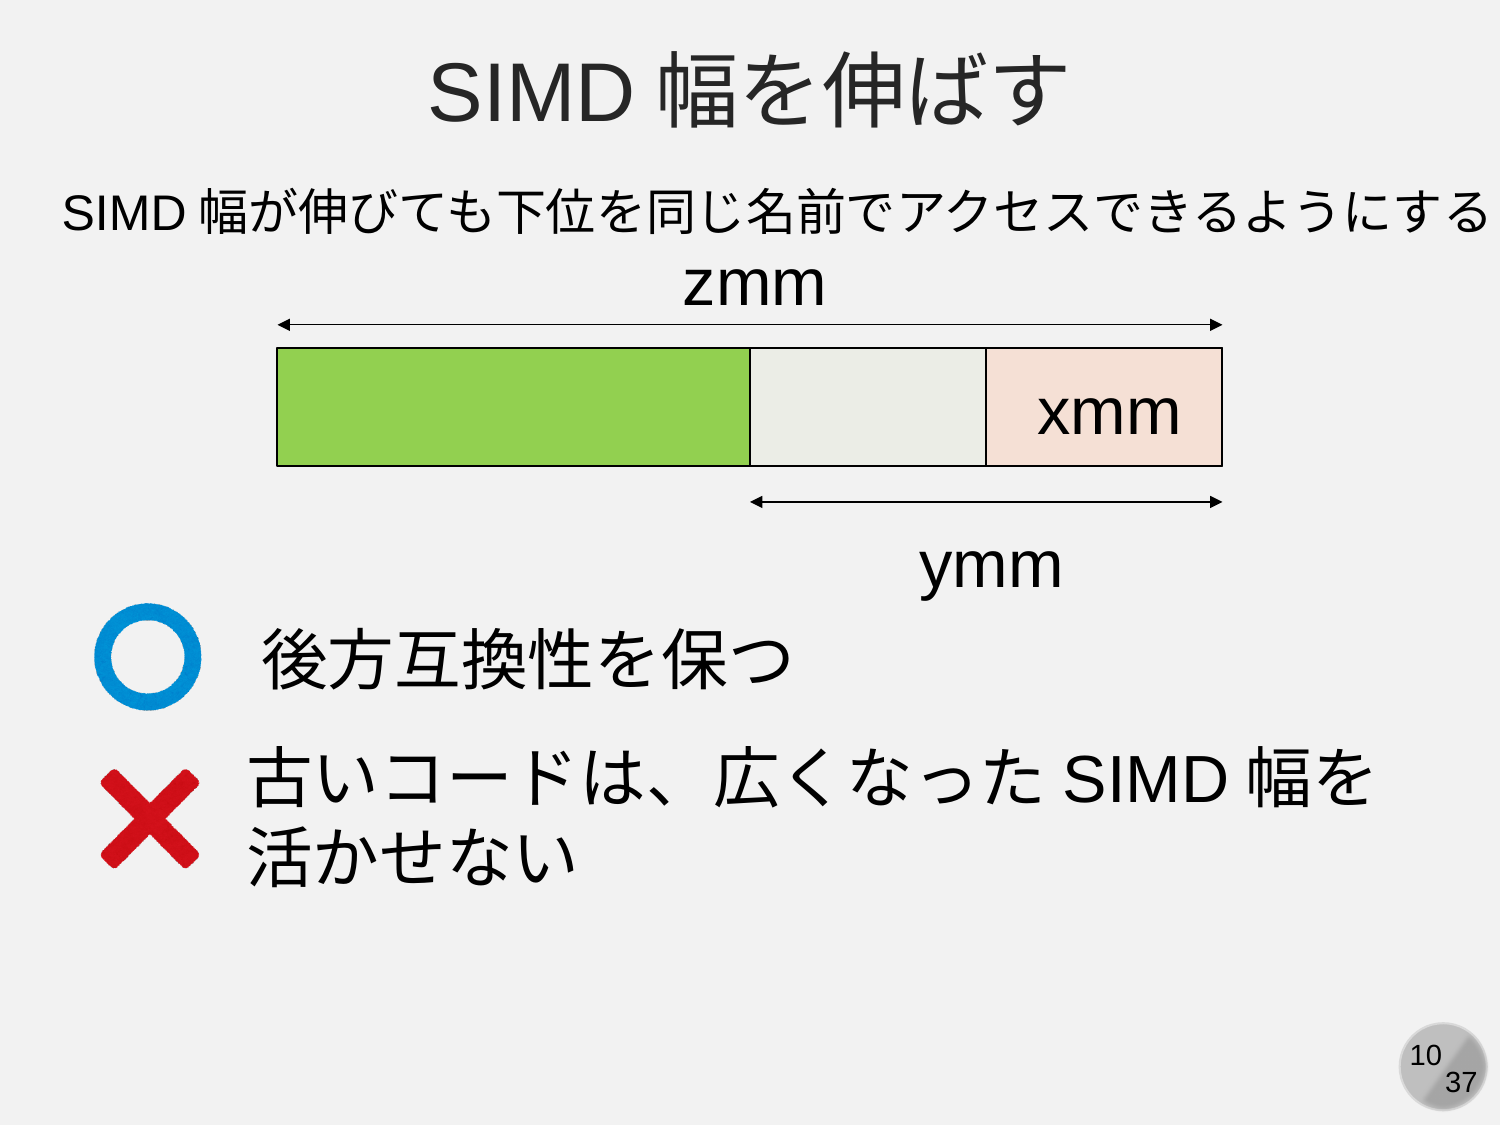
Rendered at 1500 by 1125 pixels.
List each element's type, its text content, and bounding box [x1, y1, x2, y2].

text_box xmm [1022, 360, 1197, 455]
text_box [276, 347, 749, 467]
list SIMD幅を伸ばす [0, 31, 1500, 155]
text_box [985, 347, 1223, 467]
text_box [749, 347, 985, 467]
text_box SIMD幅が伸びても下位を同じ名前でアクセスできるようにする [46, 172, 1500, 248]
text_box zmm [668, 248, 843, 324]
text_box 後方互換性を保つ [246, 610, 810, 705]
text_box ymm [904, 513, 1079, 609]
text_box 古いコードは、広くなったSIMD幅を 活かせない [231, 728, 1394, 903]
picture [83, 751, 219, 888]
picture [88, 598, 207, 717]
